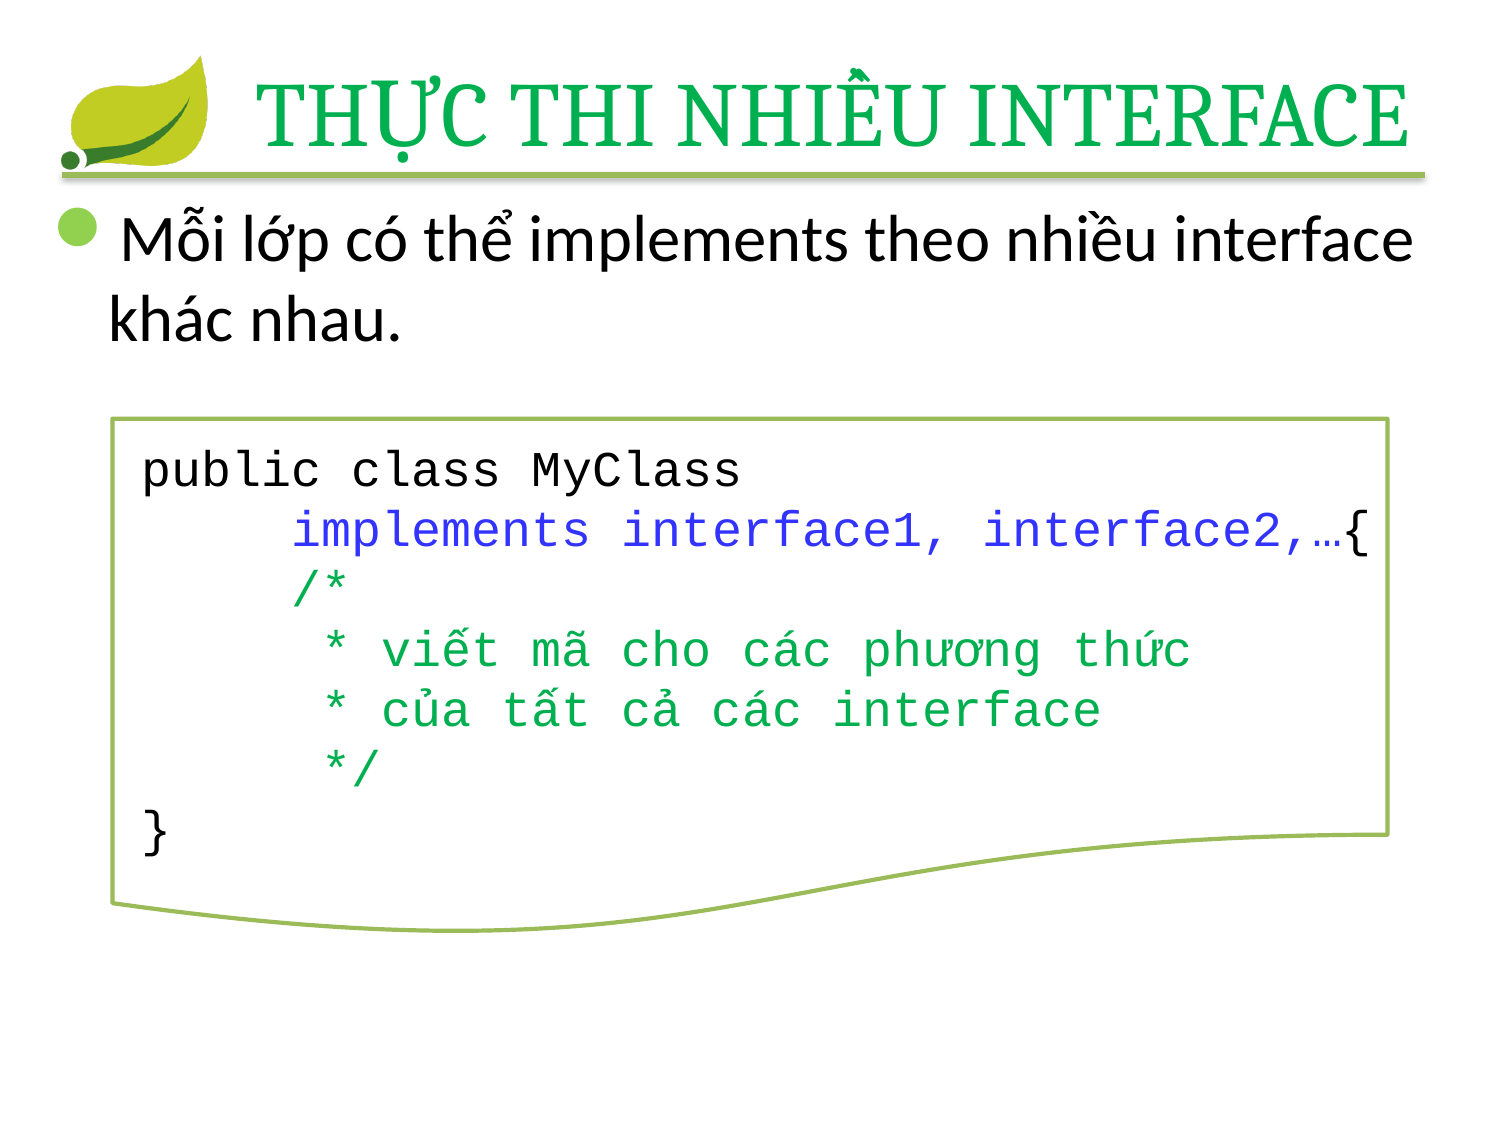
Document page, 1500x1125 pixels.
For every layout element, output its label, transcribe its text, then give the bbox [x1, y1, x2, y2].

text_box public class MyClass implements interface1, interface2,…{ /* * viết mã cho các phương thức * của tất cả các interface */ } [127, 429, 1387, 865]
text_box [110, 416, 1390, 933]
list Mỗi lớp có thể implements theo nhiều interface khác nhau. [37, 187, 1463, 375]
picture [50, 49, 217, 175]
title Thực thi nhiều Interface [217, 45, 1425, 175]
